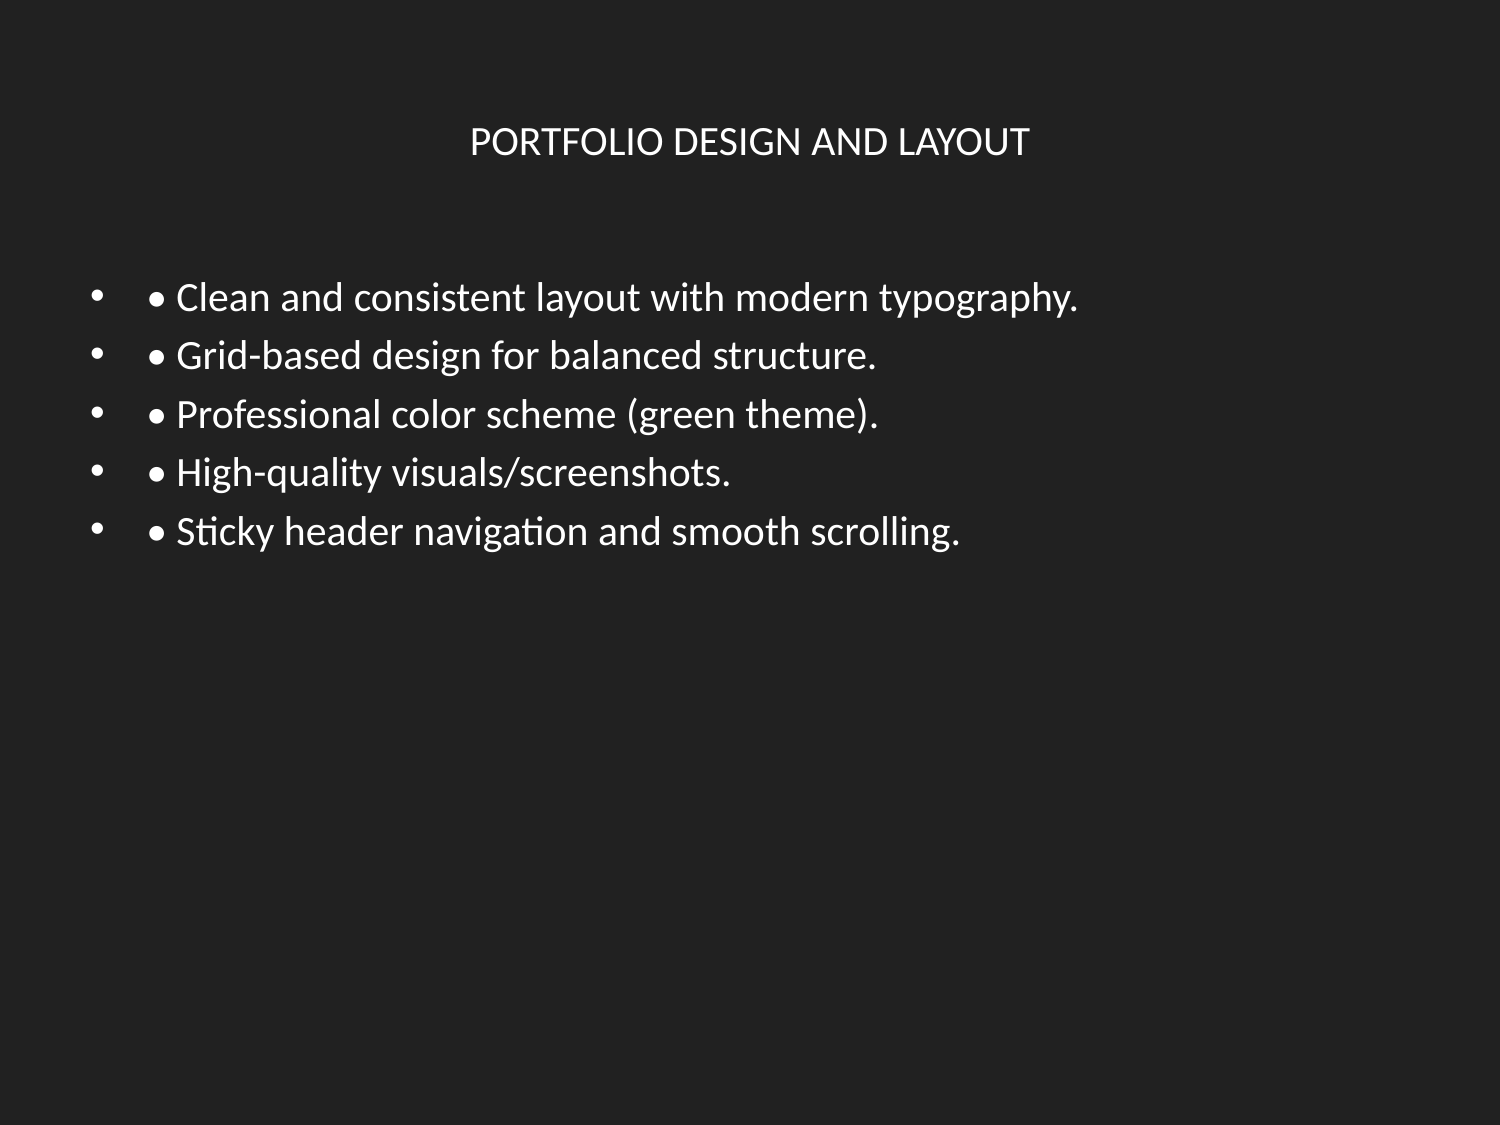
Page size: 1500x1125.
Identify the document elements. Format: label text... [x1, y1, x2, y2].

title PORTFOLIO DESIGN AND LAYOUT [75, 45, 1425, 233]
list • Clean and consistent layout with modern typography. • Grid-based design for balanced structure. • Professional color scheme (green theme). • High-quality visuals/screenshots. • Sticky header navigation and smooth scrolling. [75, 262, 1425, 1005]
